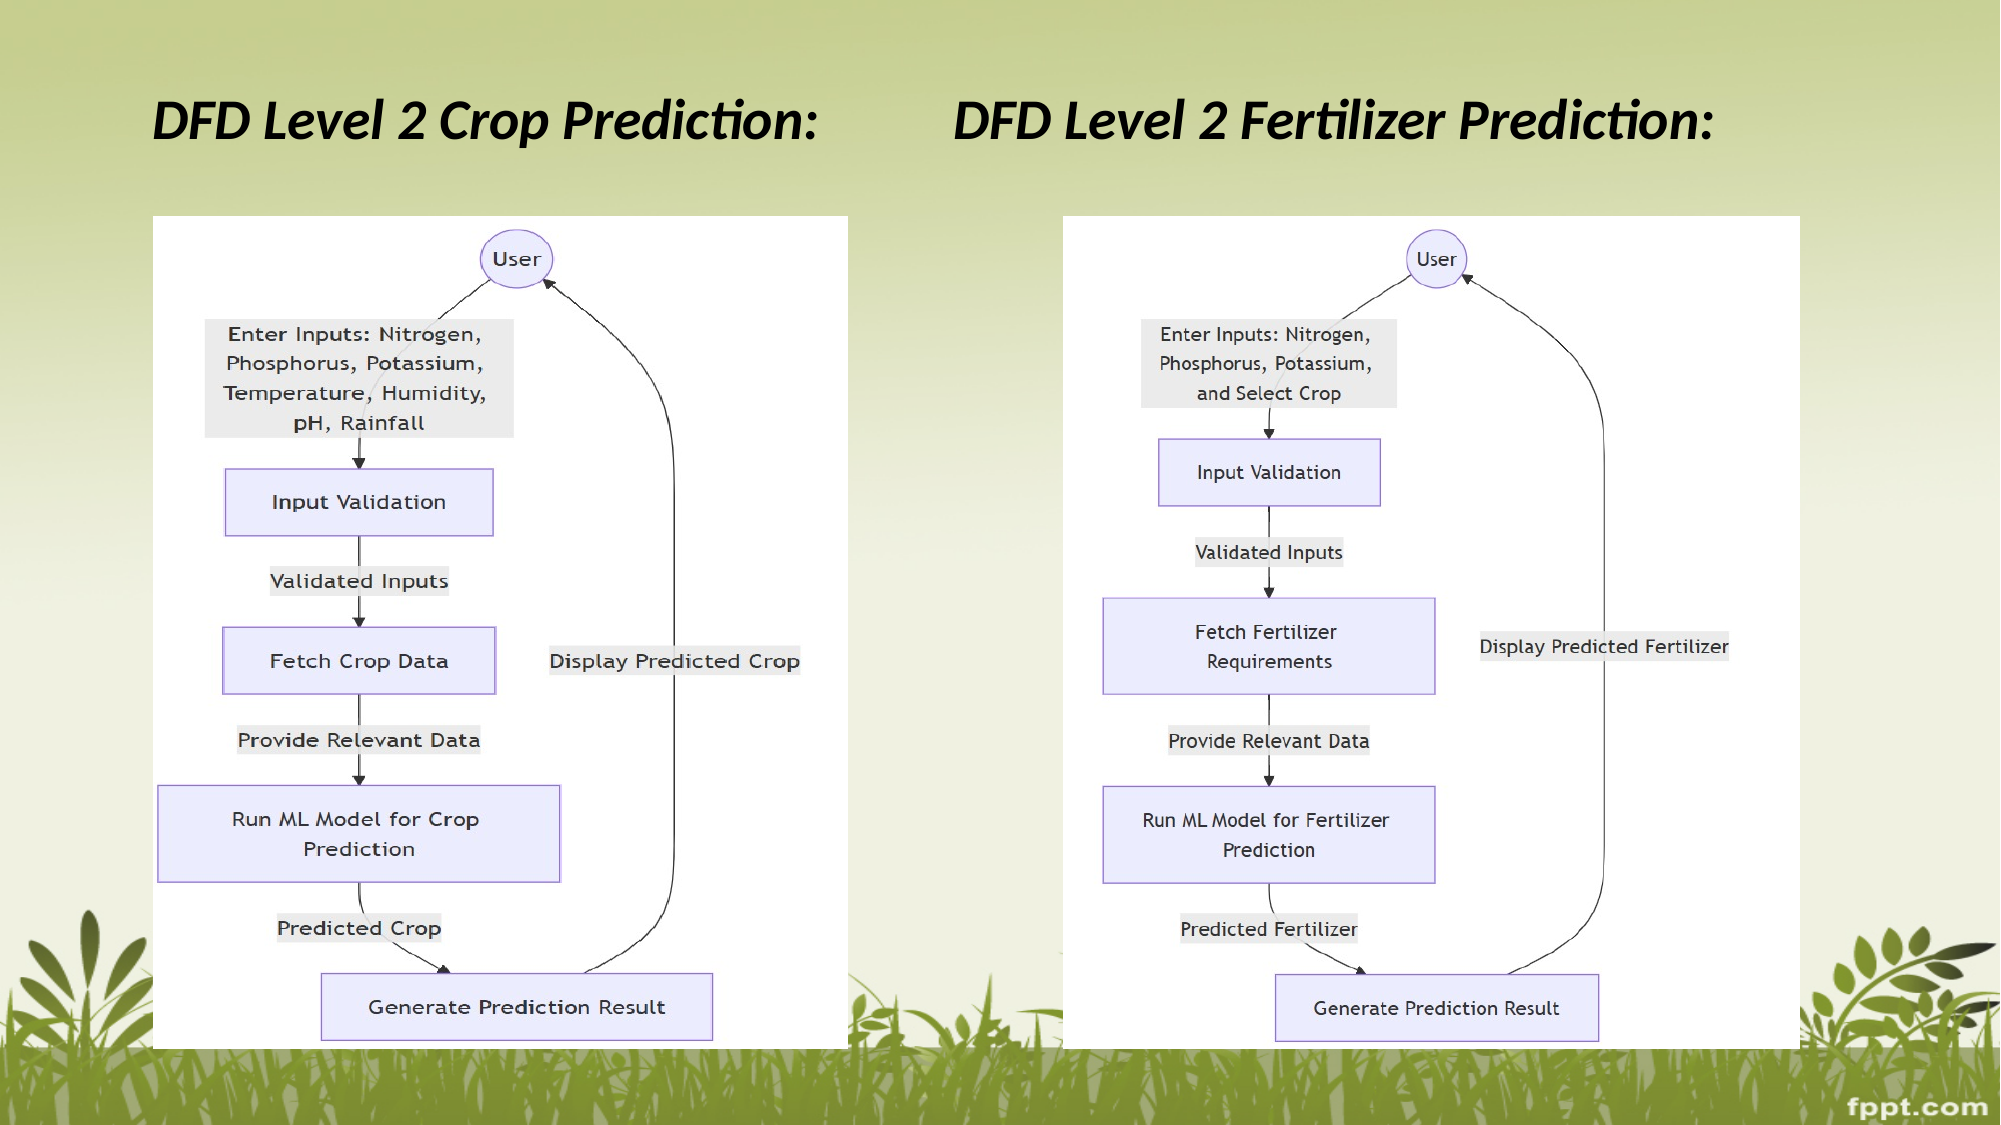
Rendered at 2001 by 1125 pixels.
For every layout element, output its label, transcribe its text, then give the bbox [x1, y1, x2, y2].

picture [1063, 216, 1800, 1049]
title DFD Level 2 Crop Prediction: DFD Level 2 Fertilizer Prediction: [137, 59, 1863, 278]
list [153, 216, 848, 1049]
